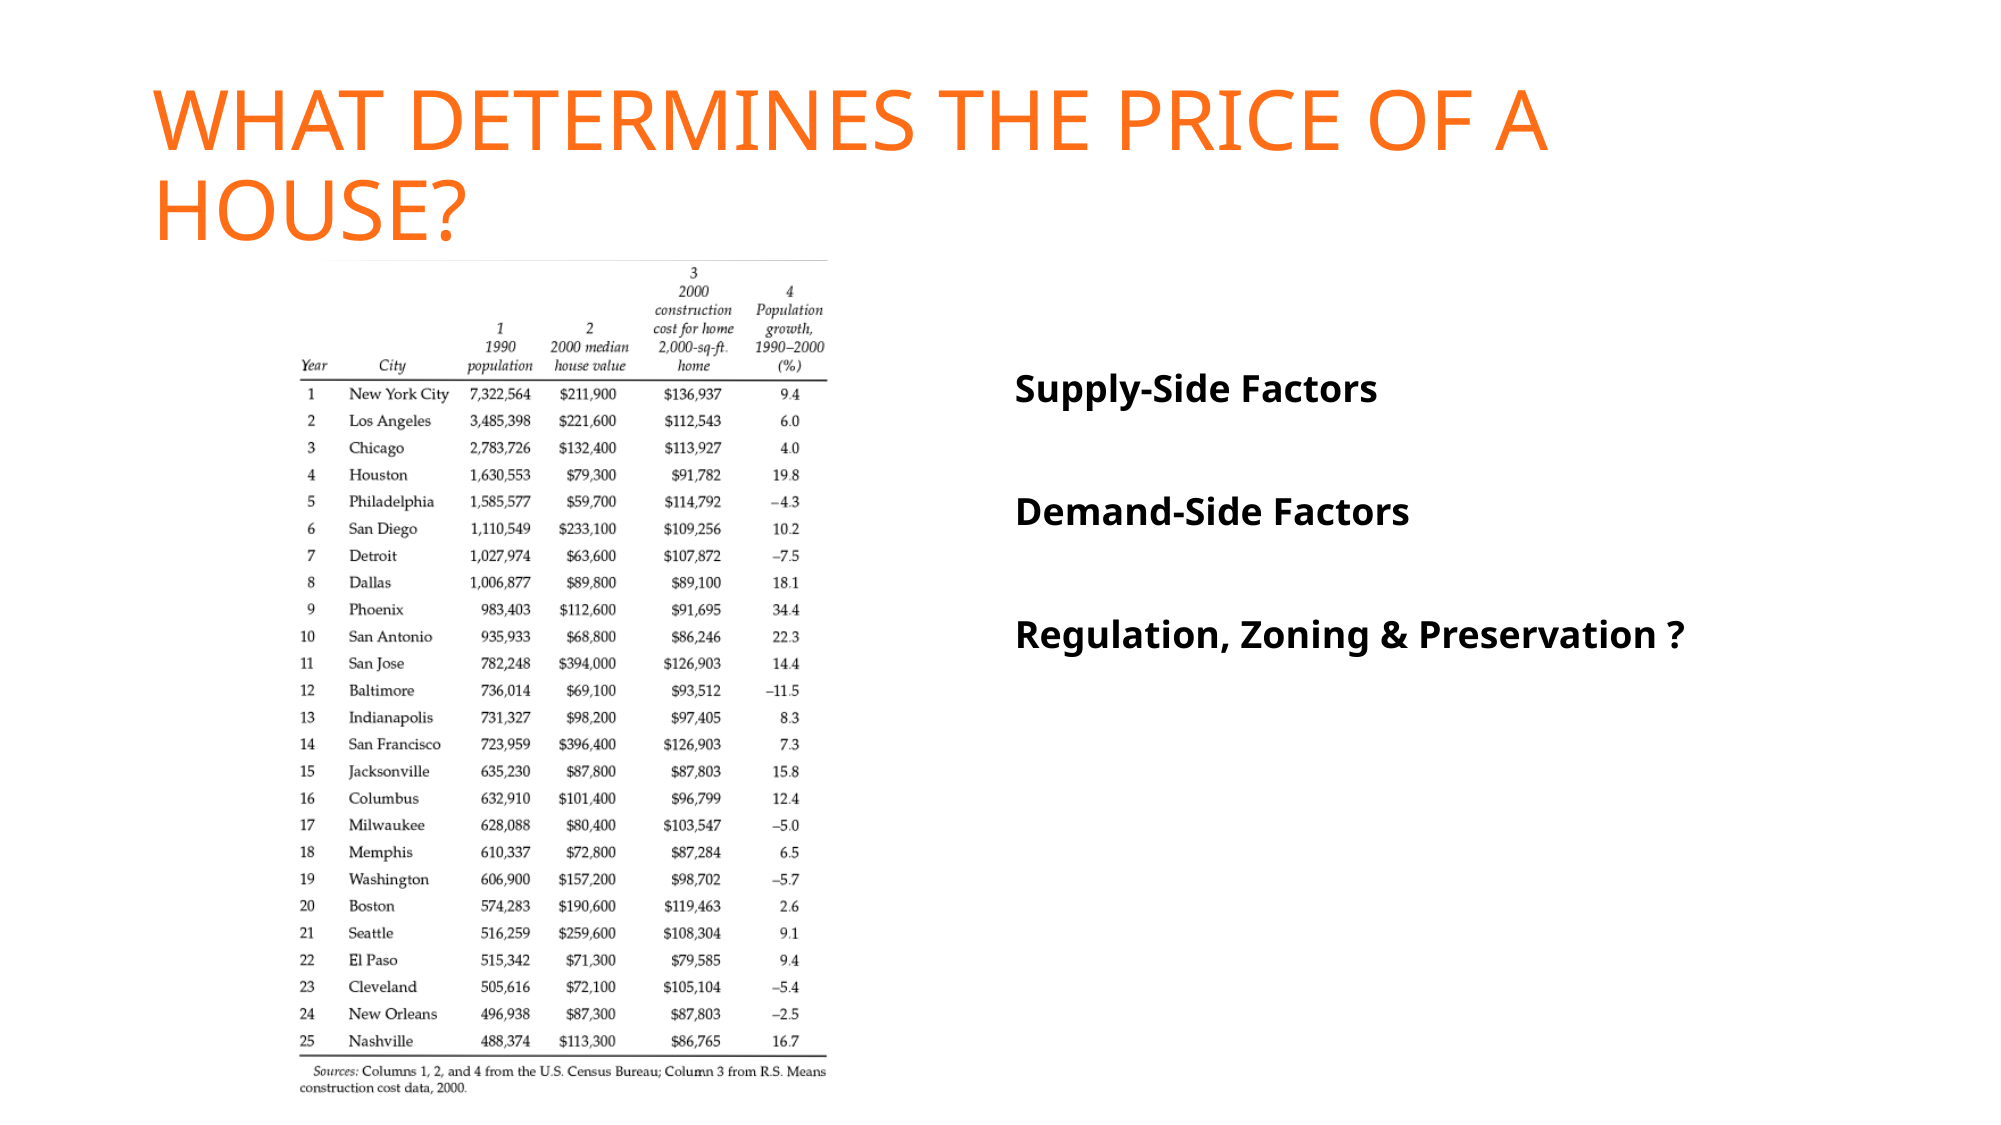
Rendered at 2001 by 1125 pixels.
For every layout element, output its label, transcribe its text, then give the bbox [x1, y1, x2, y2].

title What determines the price of a house? [137, 59, 1863, 278]
list Supply-Side Factors Demand-Side Factors Regulation, Zoning & Preservation ? [999, 363, 1773, 1125]
picture [280, 260, 845, 1109]
